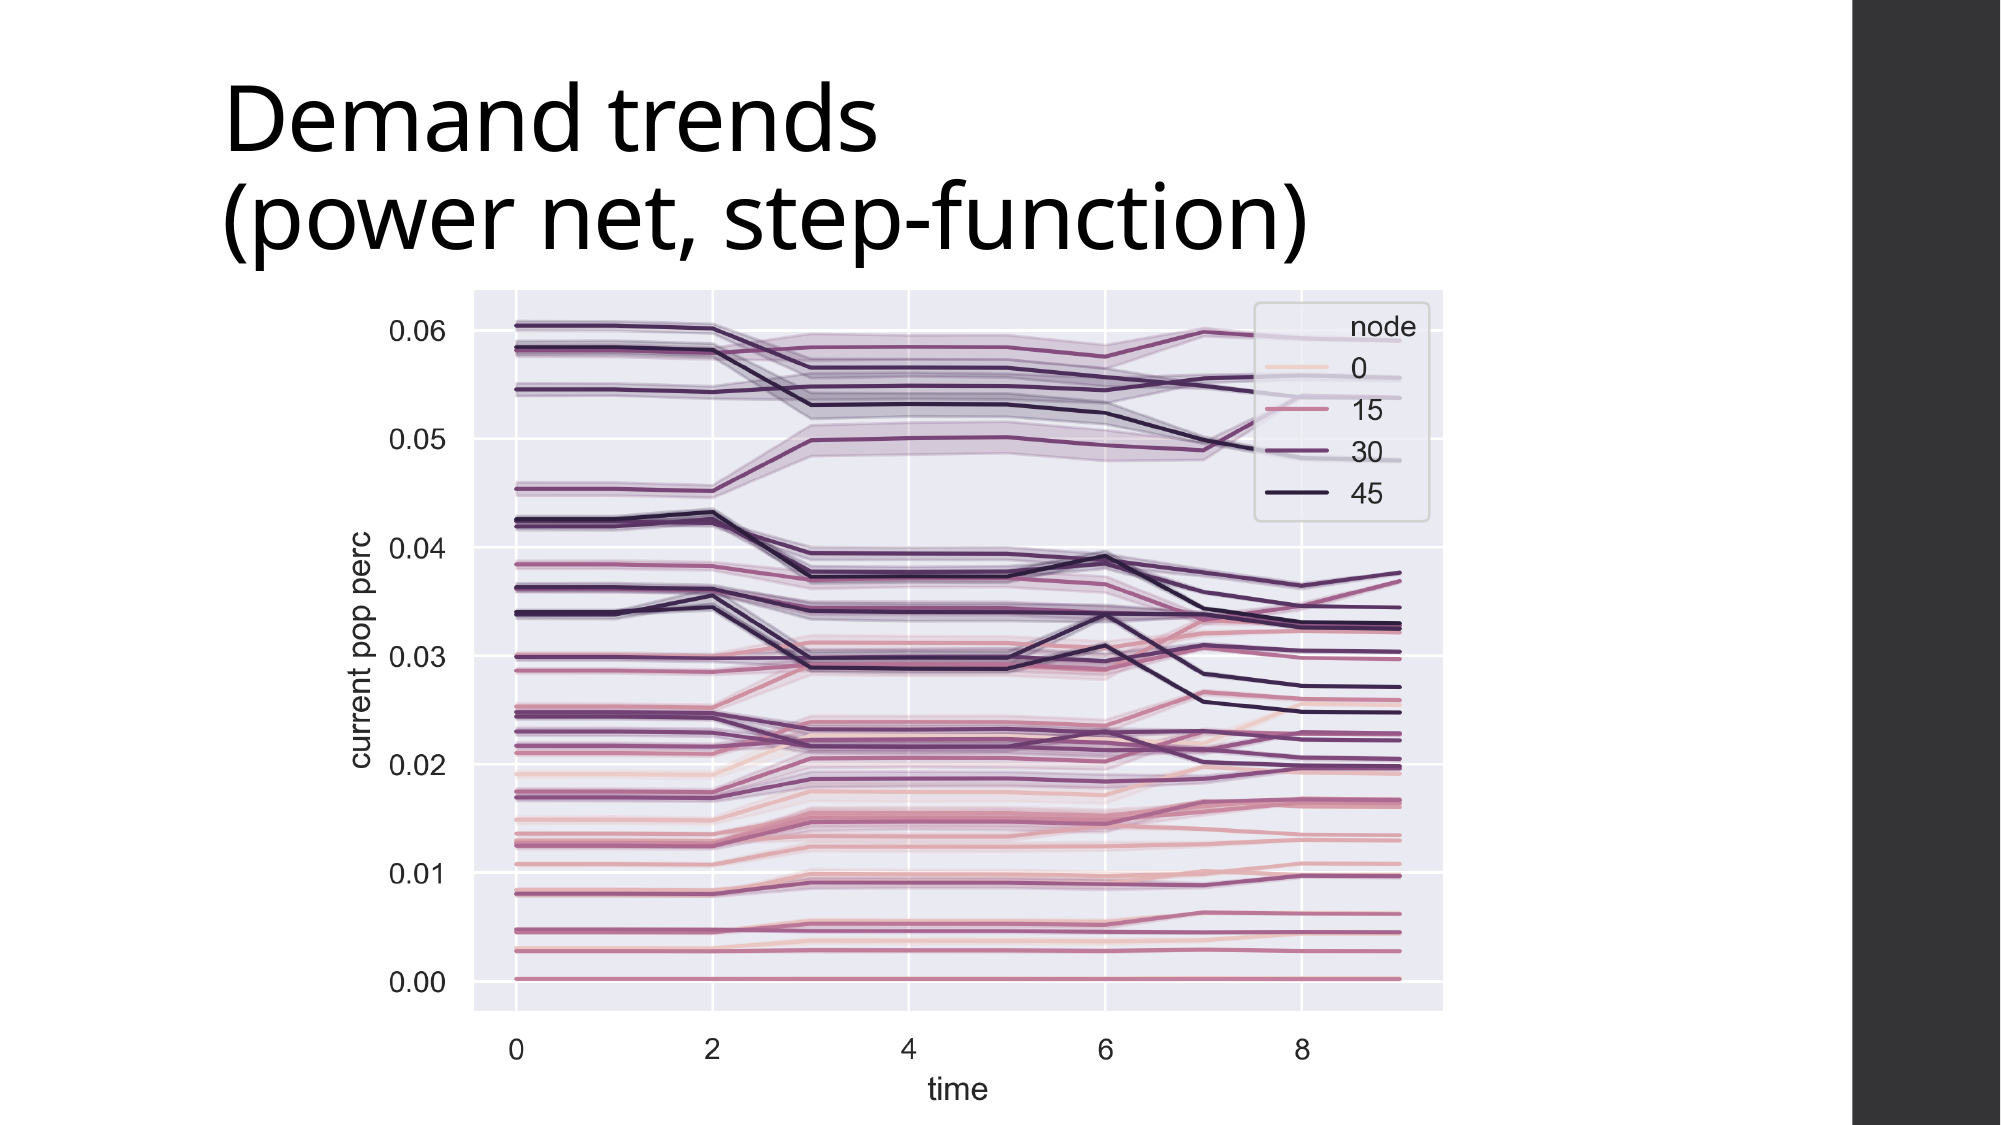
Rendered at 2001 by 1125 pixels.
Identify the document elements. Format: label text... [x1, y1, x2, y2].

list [326, 268, 1463, 1125]
title Demand trends (power net, step-function) [206, 60, 1797, 278]
